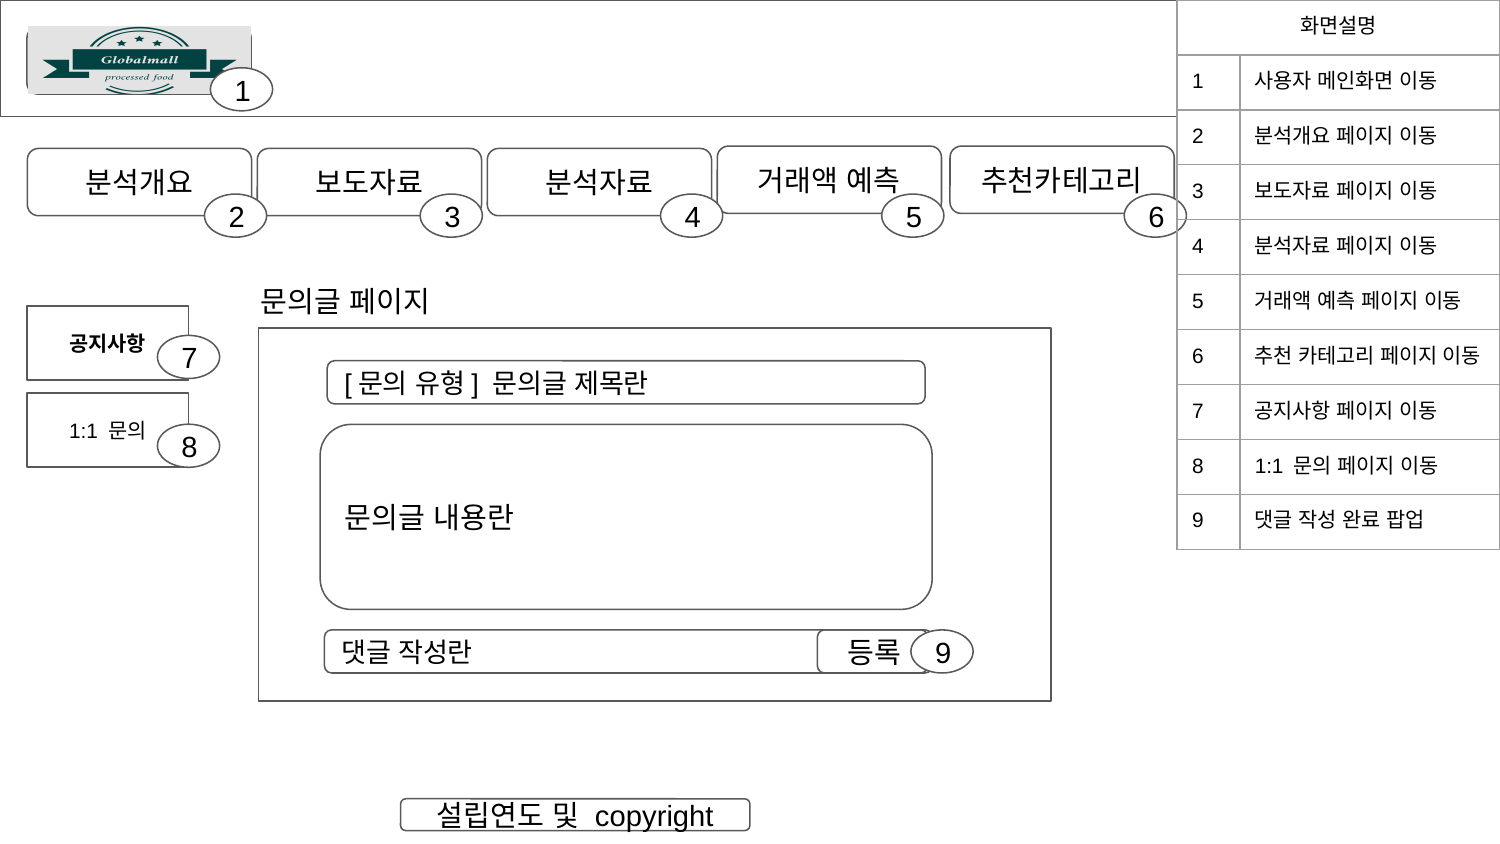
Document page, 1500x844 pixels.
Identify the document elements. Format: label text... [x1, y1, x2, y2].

table_cell 4 [1178, 220, 1239, 274]
table_cell 거래액 예측 페이지 이동 [1241, 275, 1499, 329]
text_box 4 [660, 194, 723, 238]
text_box 거래액 예측 [717, 146, 942, 214]
text_box 9 [910, 629, 974, 673]
text_box [258, 327, 1051, 702]
text_box 8 [157, 424, 220, 468]
text_box 분석자료 [487, 148, 712, 216]
text_box 문의글 내용란 [320, 424, 933, 610]
table_cell 보도자료 페이지 이동 [1241, 165, 1499, 219]
table_cell 분석자료 페이지 이동 [1241, 220, 1499, 274]
text_box 2 [204, 194, 267, 238]
text_box 공지사항 [26, 306, 189, 381]
text_box 1:1 문의 [27, 393, 189, 468]
table_cell 1 [1178, 56, 1239, 109]
table_cell 8 [1178, 440, 1239, 494]
table_cell 댓글 작성 완료 팝업 [1241, 495, 1499, 549]
text_box 등록 [817, 629, 929, 673]
text_box 보도자료 [257, 148, 482, 216]
table_cell 사용자 메인화면 이동 [1241, 56, 1499, 109]
text_box 6 [1124, 194, 1176, 238]
table_cell 공지사항 페이지 이동 [1241, 385, 1499, 439]
table_header 화면설명 [1178, 1, 1499, 54]
table_cell 1:1 문의 페이지 이동 [1241, 440, 1499, 494]
text_box 분석개요 [27, 148, 252, 216]
text_box 1 [218, 69, 273, 111]
picture [28, 26, 251, 95]
table_cell 9 [1178, 495, 1239, 549]
table_cell 5 [1178, 275, 1239, 329]
text_box [0, 0, 1176, 117]
table_cell 6 [1178, 330, 1239, 384]
text_box 5 [881, 194, 944, 238]
table_cell 2 [1178, 111, 1239, 164]
text_box 7 [157, 335, 220, 379]
text_box 문의글 페이지 [245, 268, 805, 334]
text_box 3 [420, 194, 483, 238]
table_cell 분석개요 페이지 이동 [1241, 111, 1499, 164]
table_cell 7 [1178, 385, 1239, 439]
text_box 추천카테고리 [949, 146, 1175, 214]
text_box 설립연도 및 copyright [400, 798, 750, 831]
text_box [문의 유형] 문의글 제목란 [327, 360, 926, 404]
table_cell 3 [1178, 165, 1239, 219]
table_cell 추천 카테고리 페이지 이동 [1241, 330, 1499, 384]
